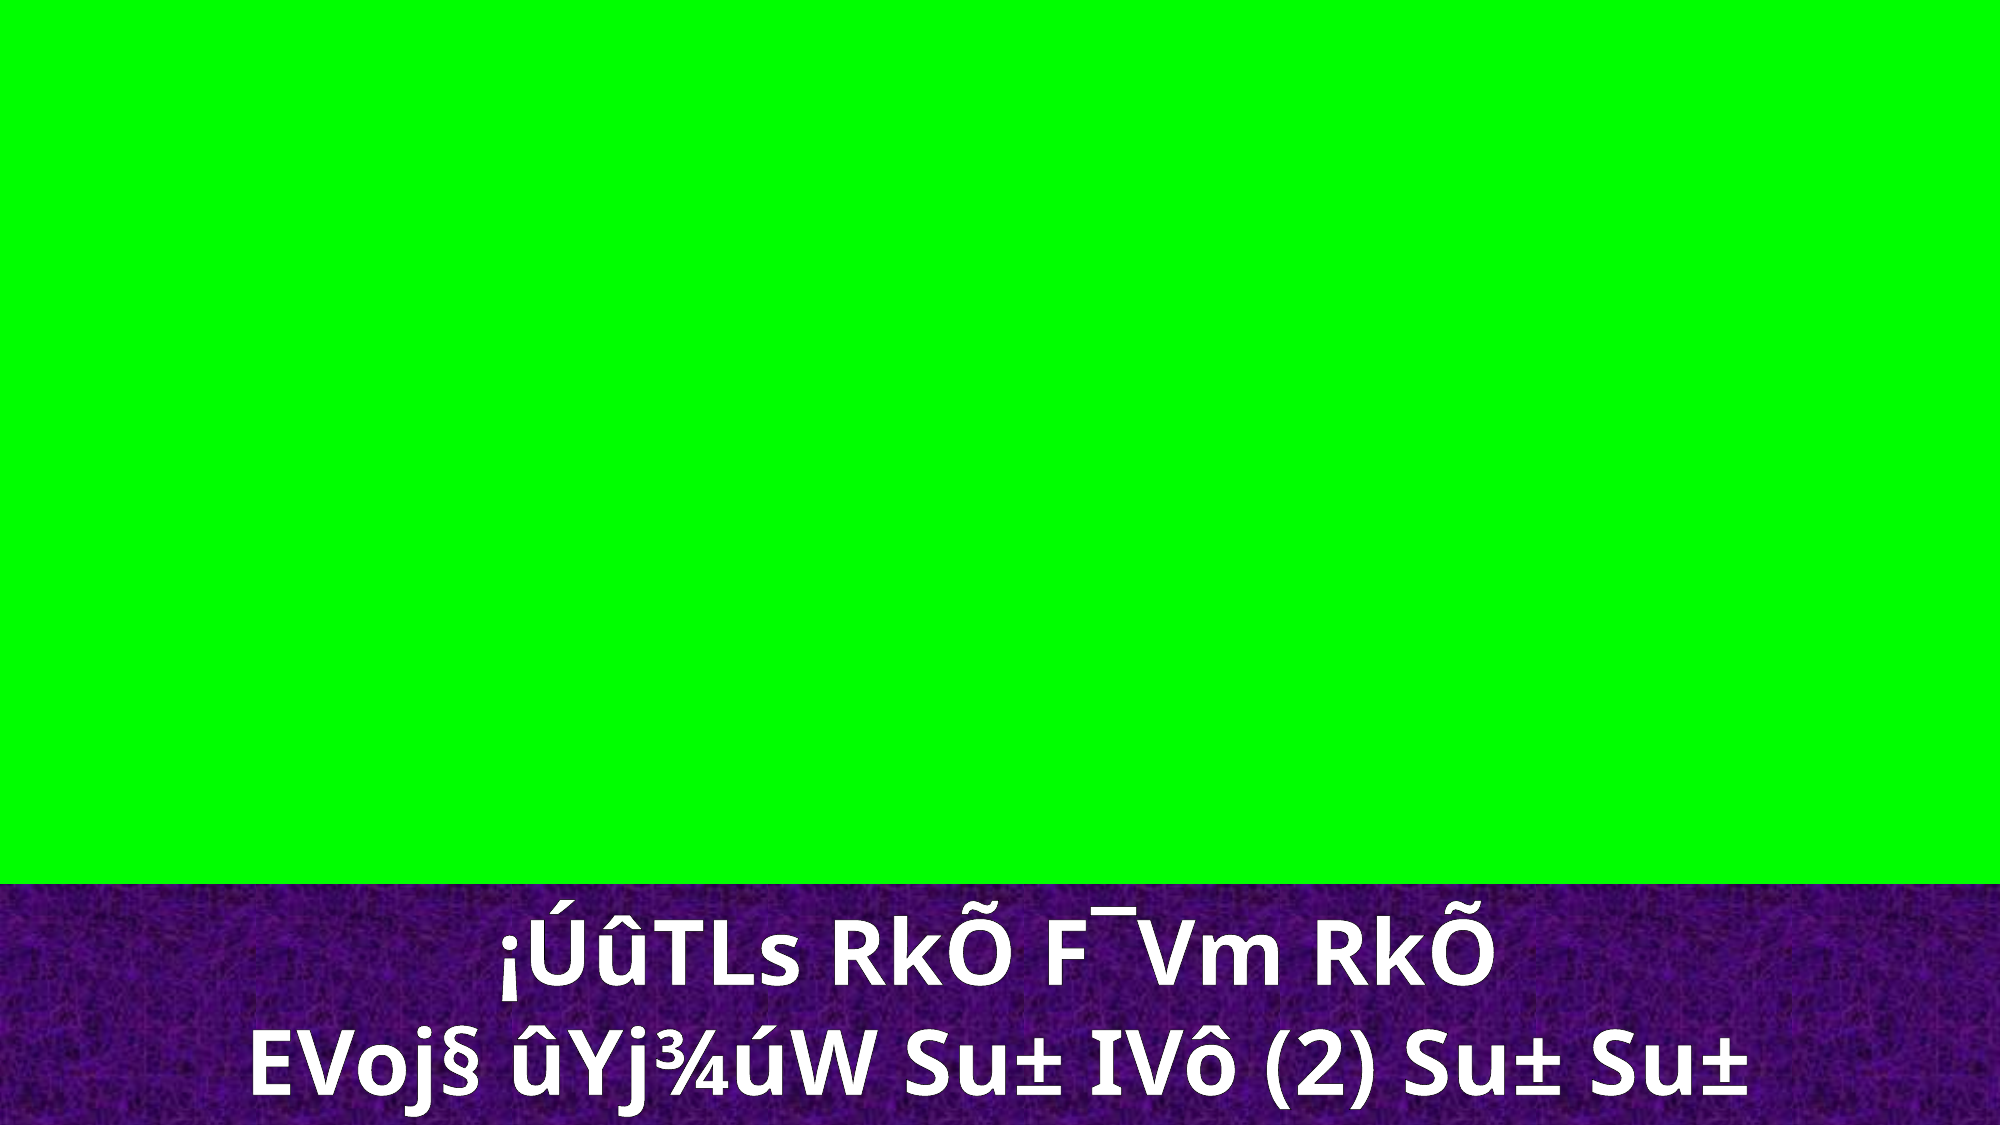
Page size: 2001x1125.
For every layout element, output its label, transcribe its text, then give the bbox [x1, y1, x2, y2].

text_box ¡ÚûTLs RkÕ F¯Vm RkÕ EVoj§ ûYj¾úW Su± IVô (2) Su± Su± [0, 886, 1999, 1121]
text_box [0, 884, 2000, 1125]
